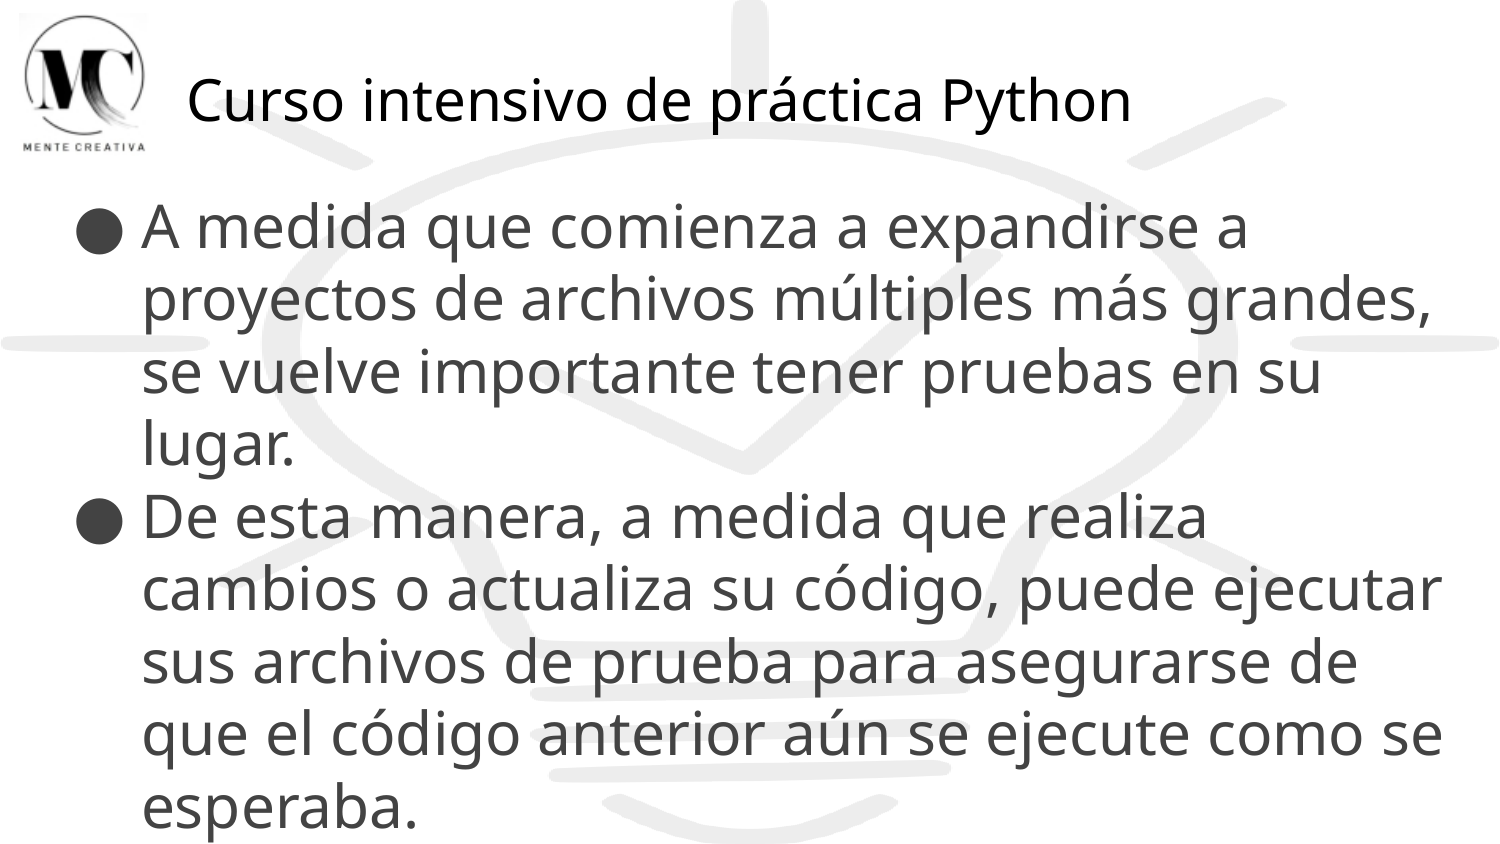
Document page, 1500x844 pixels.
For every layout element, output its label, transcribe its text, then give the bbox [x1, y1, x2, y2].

title Curso intensivo de práctica Python [171, 48, 1449, 143]
picture [0, 0, 1500, 844]
list A medida que comienza a expandirse a proyectos de archivos múltiples más grandes, se vuelve importante tener pruebas en su lugar. De esta manera, a medida que realiza cambios o actualiza su código, puede ejecutar sus archivos de prueba para asegurarse de que el código anterior aún se ejecute como se esperaba. [51, 173, 1476, 734]
